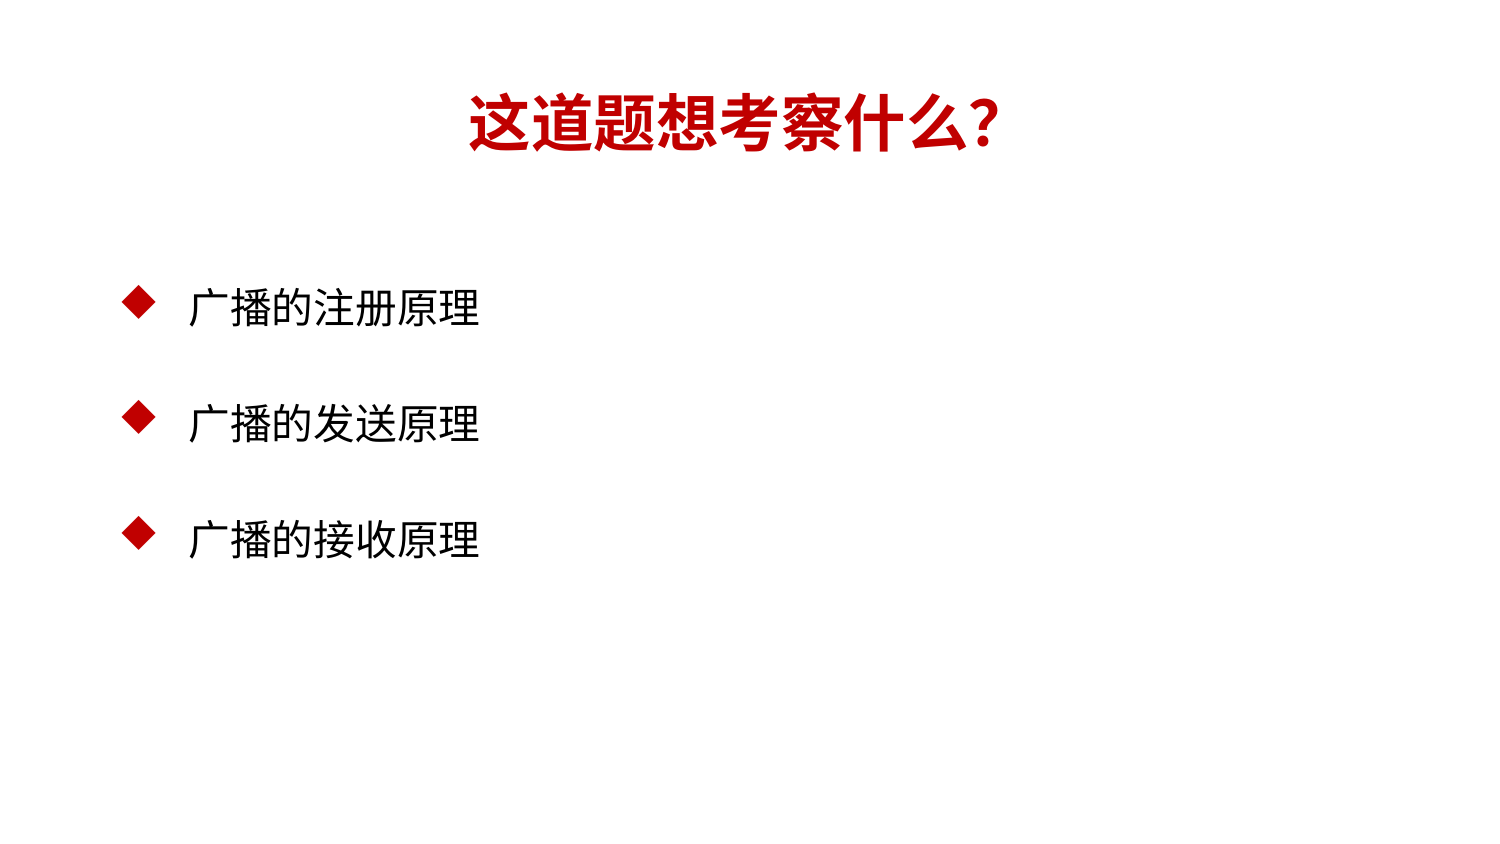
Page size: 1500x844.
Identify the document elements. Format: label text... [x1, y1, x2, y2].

title 这道题想考察什么？ [103, 44, 1397, 208]
list 广播的注册原理 广播的发送原理 广播的接收原理 [103, 224, 1397, 760]
